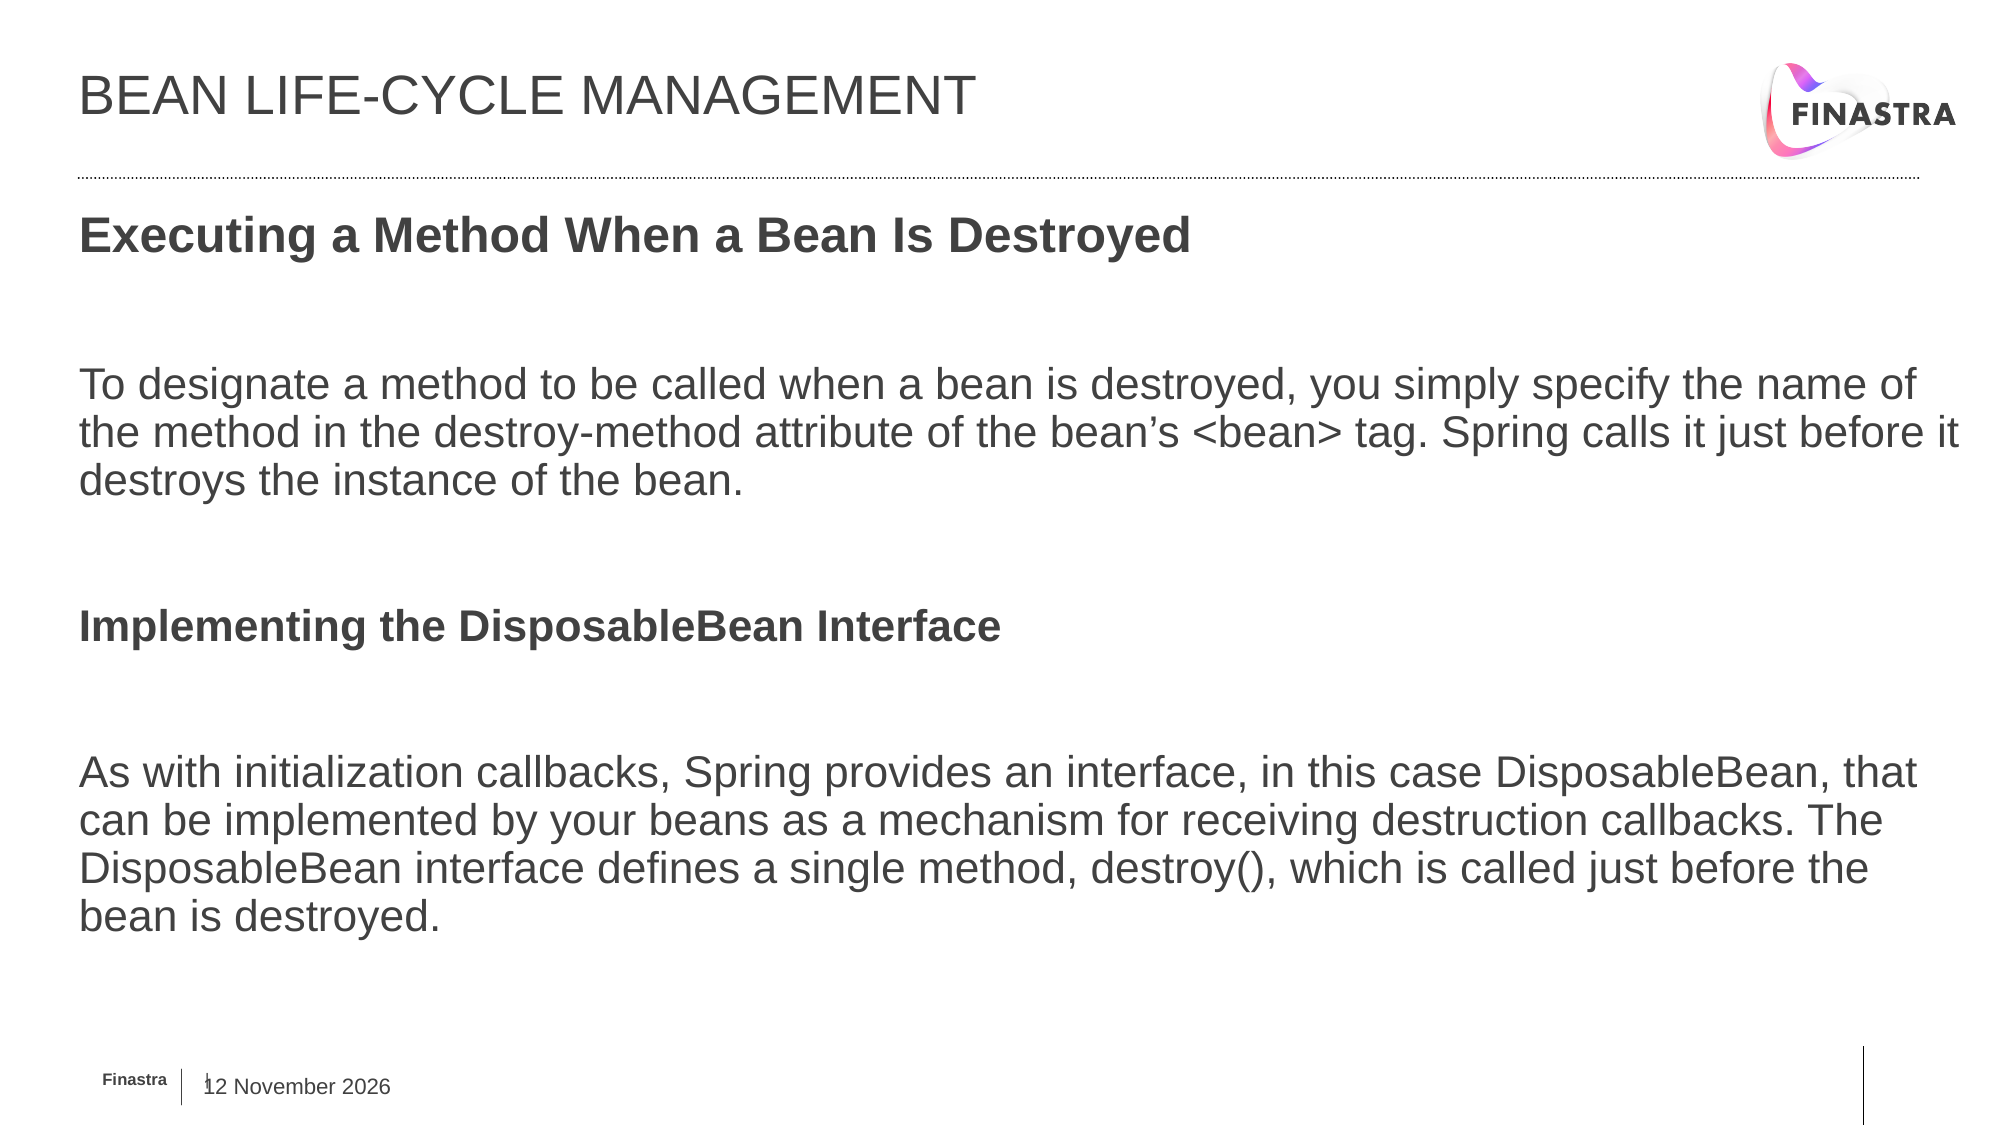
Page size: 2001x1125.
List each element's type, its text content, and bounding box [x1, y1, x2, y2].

list Executing a Method When a Bean Is Destroyed To designate a method to be called when a bean is destroyed, you simply specify the name of the method in the destroy-method attribute of the bean’s <bean> tag. Spring calls it just before it destroys the instance of the bean. Implementing the DisposableBean Interface As with initialization callbacks, Spring provides an interface, in this case DisposableBean, that can be implemented by your beans as a mechanism for receiving destruction callbacks. The DisposableBean interface defines a single method, destroy(), which is called just before the bean is destroyed. [78, 209, 1974, 985]
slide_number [203, 1061, 526, 1110]
title Bean life-cycle management [78, 39, 1922, 158]
picture [1760, 63, 1956, 160]
